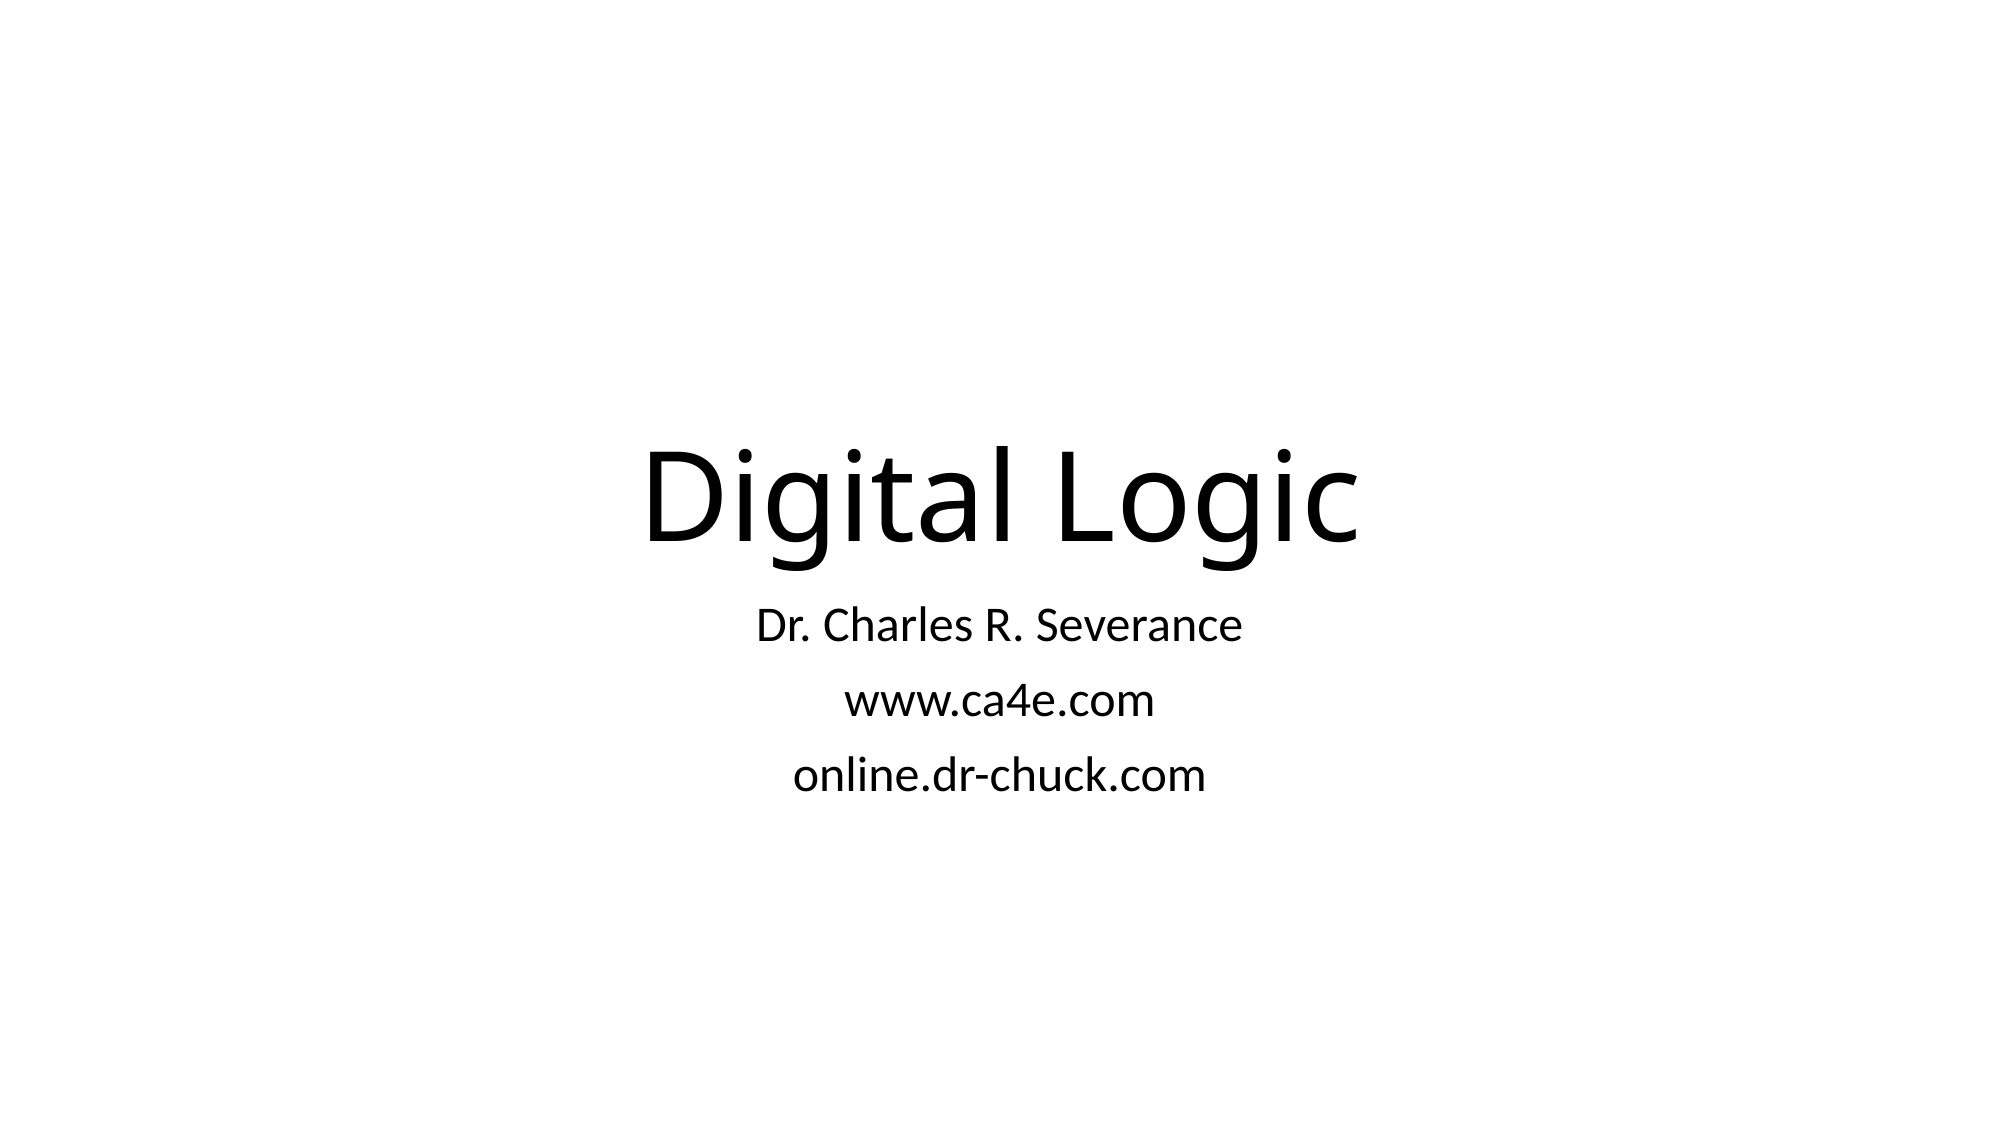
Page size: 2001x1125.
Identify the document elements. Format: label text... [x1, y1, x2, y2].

title Digital Logic [249, 184, 1750, 576]
subtitle Dr. Charles R. Severance www.ca4e.com online.dr-chuck.com [249, 590, 1750, 863]
